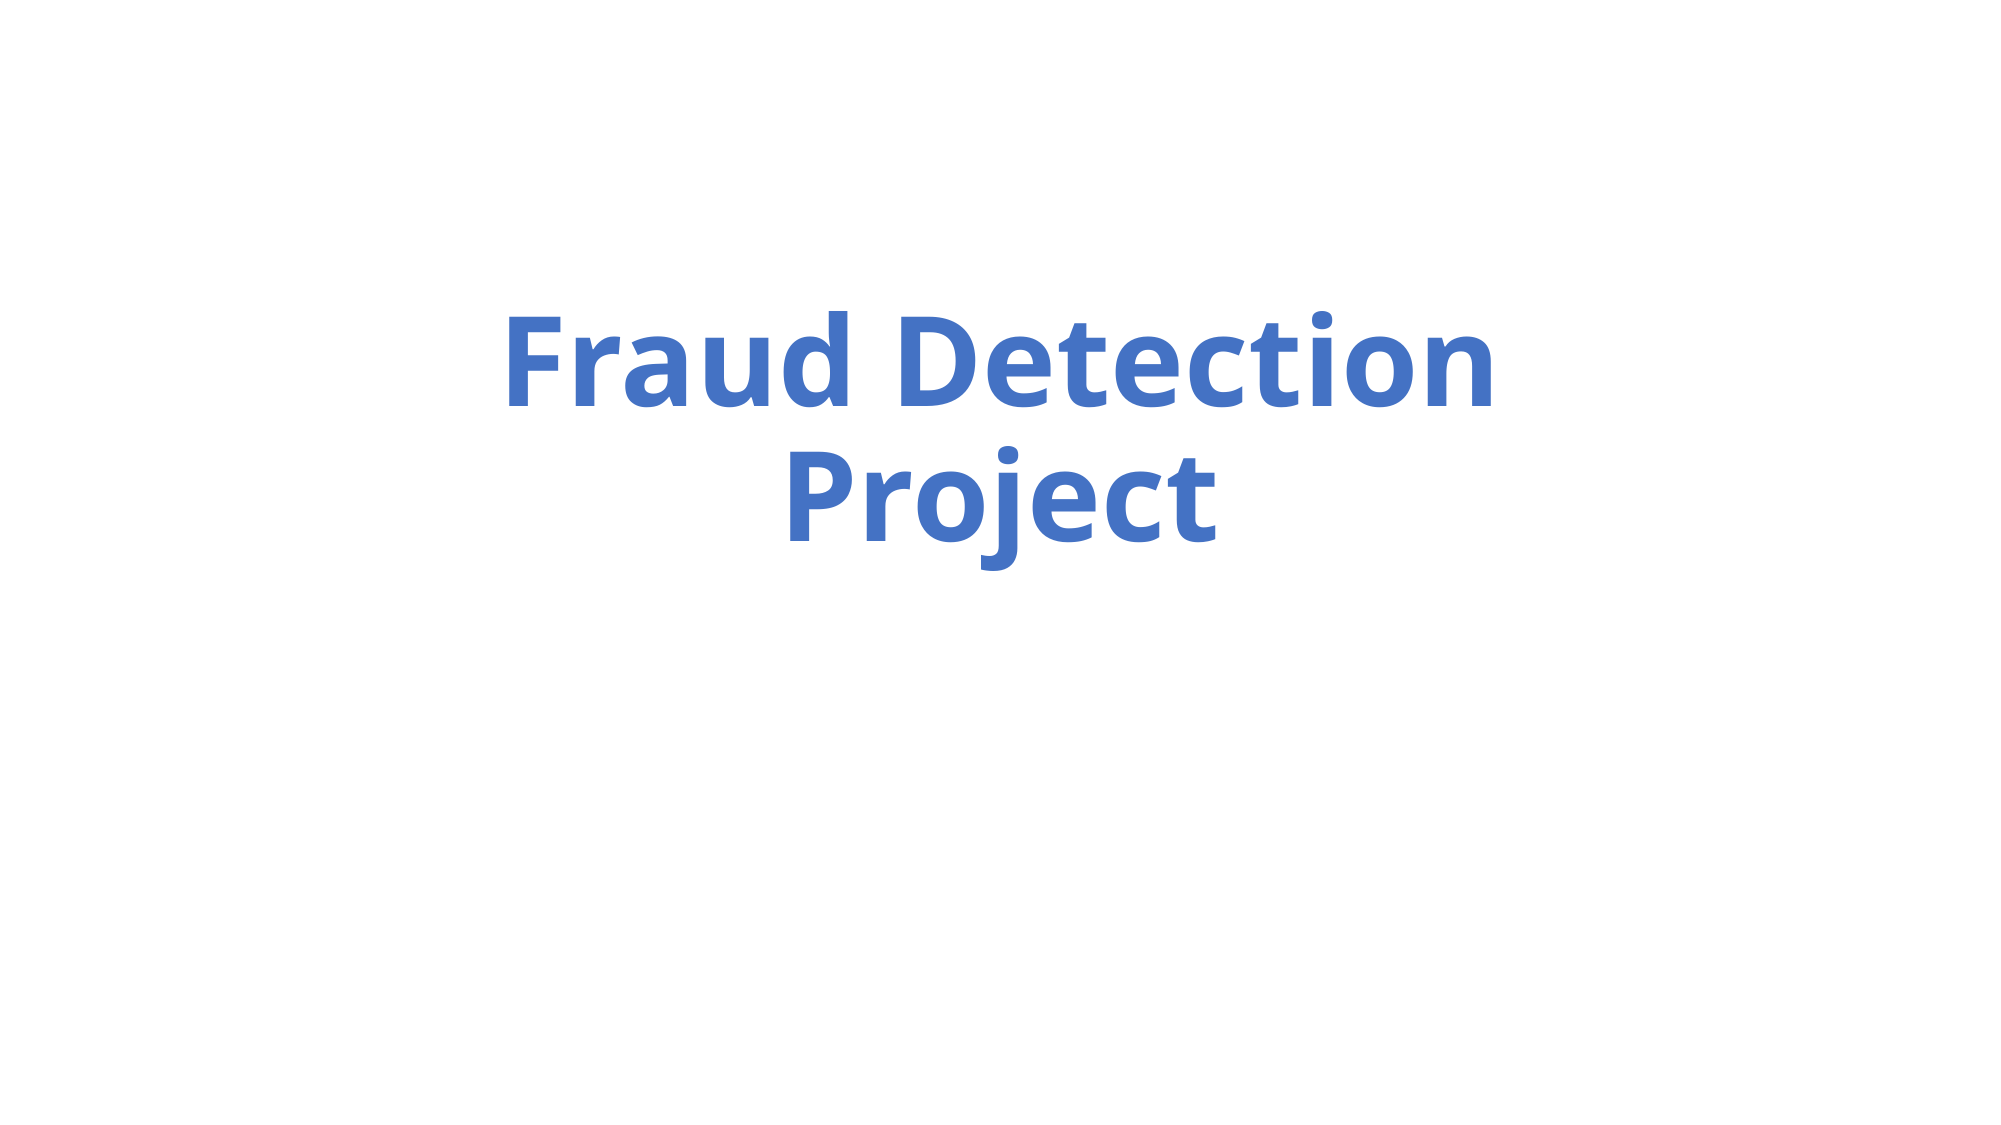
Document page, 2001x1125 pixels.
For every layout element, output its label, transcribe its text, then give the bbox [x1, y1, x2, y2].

title Fraud Detection Project [249, 184, 1750, 576]
